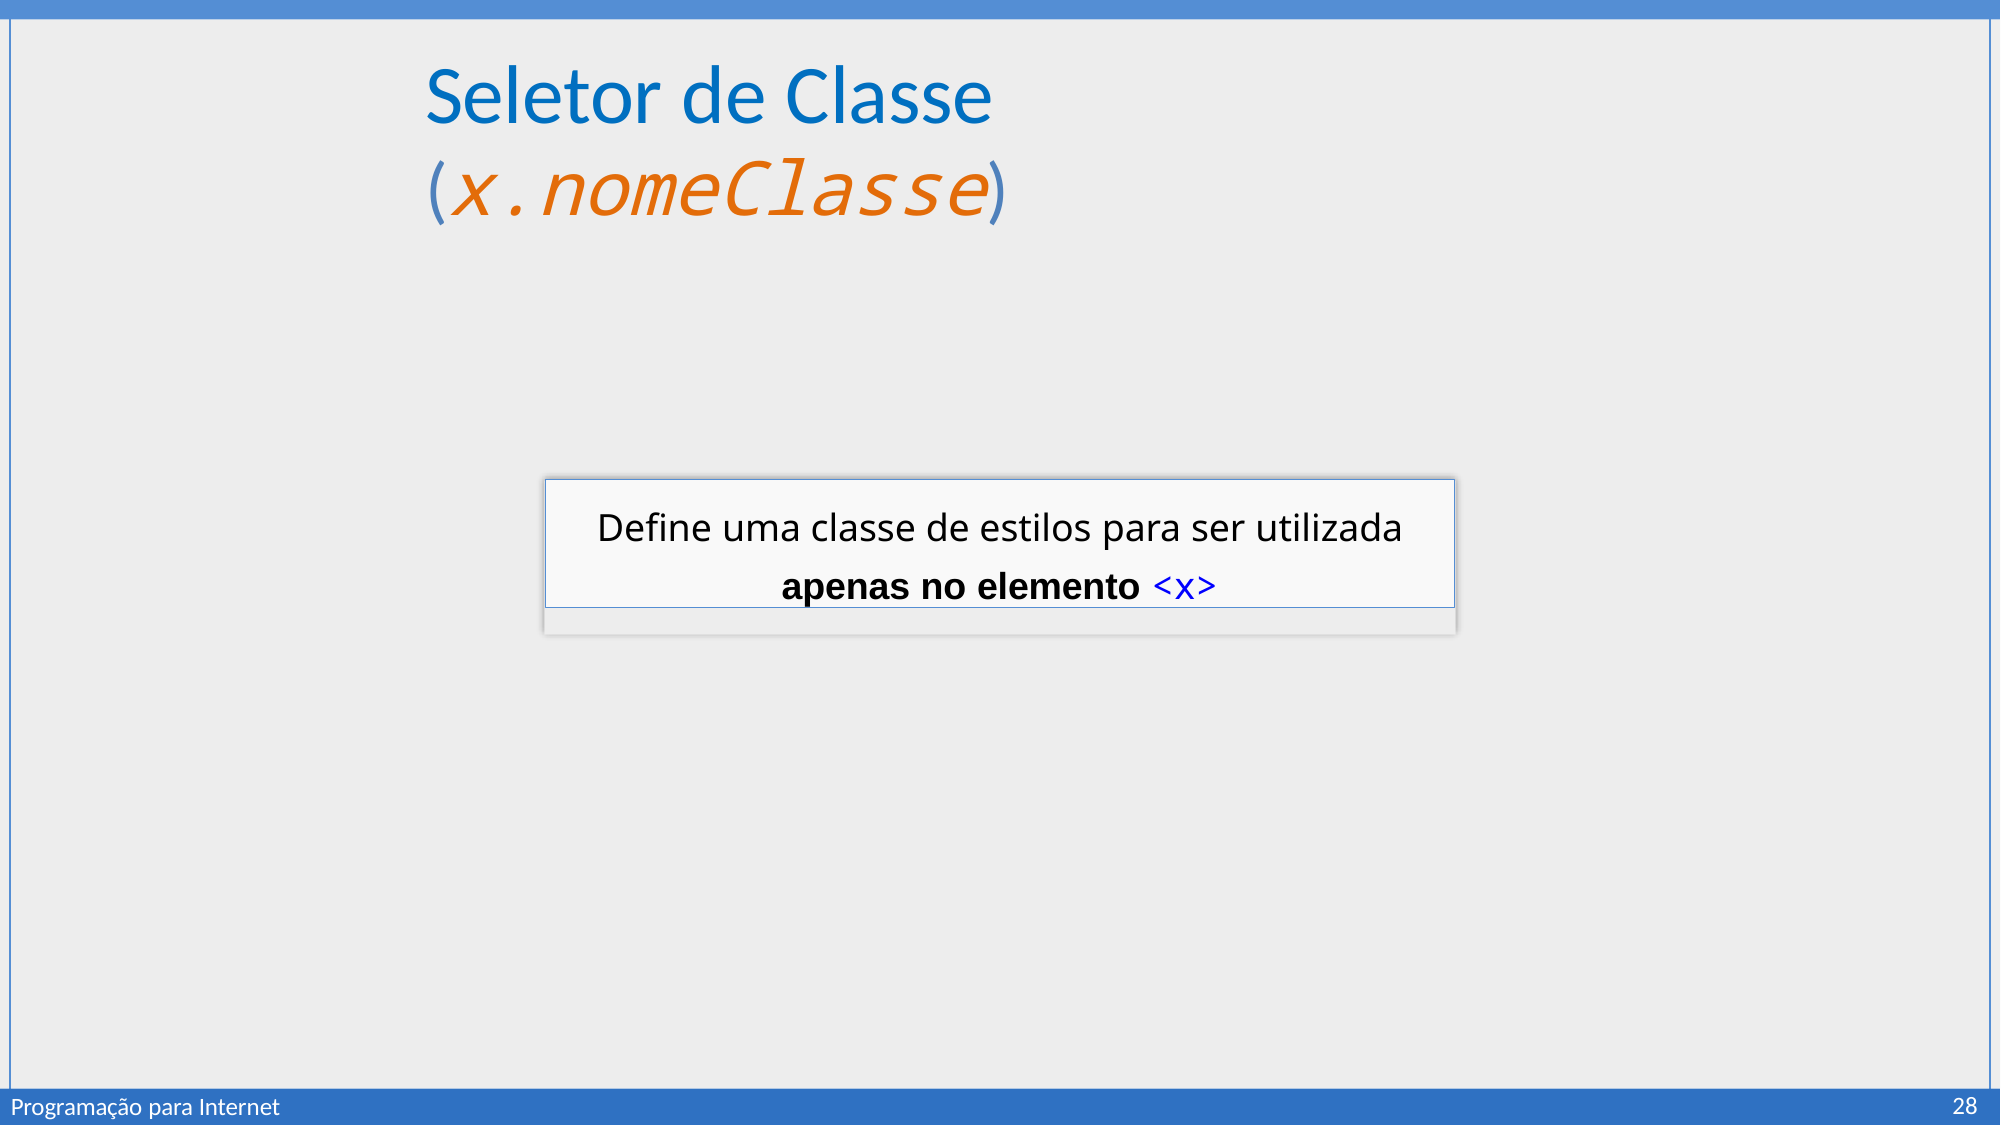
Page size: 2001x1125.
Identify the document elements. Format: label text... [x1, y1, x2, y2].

title Seletor de Classe (x.nomeClasse) [423, 38, 1578, 231]
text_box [533, 467, 1466, 644]
slide_number 28 [1946, 1093, 1985, 1125]
slide_number Programação para Internet [8, 1094, 287, 1125]
